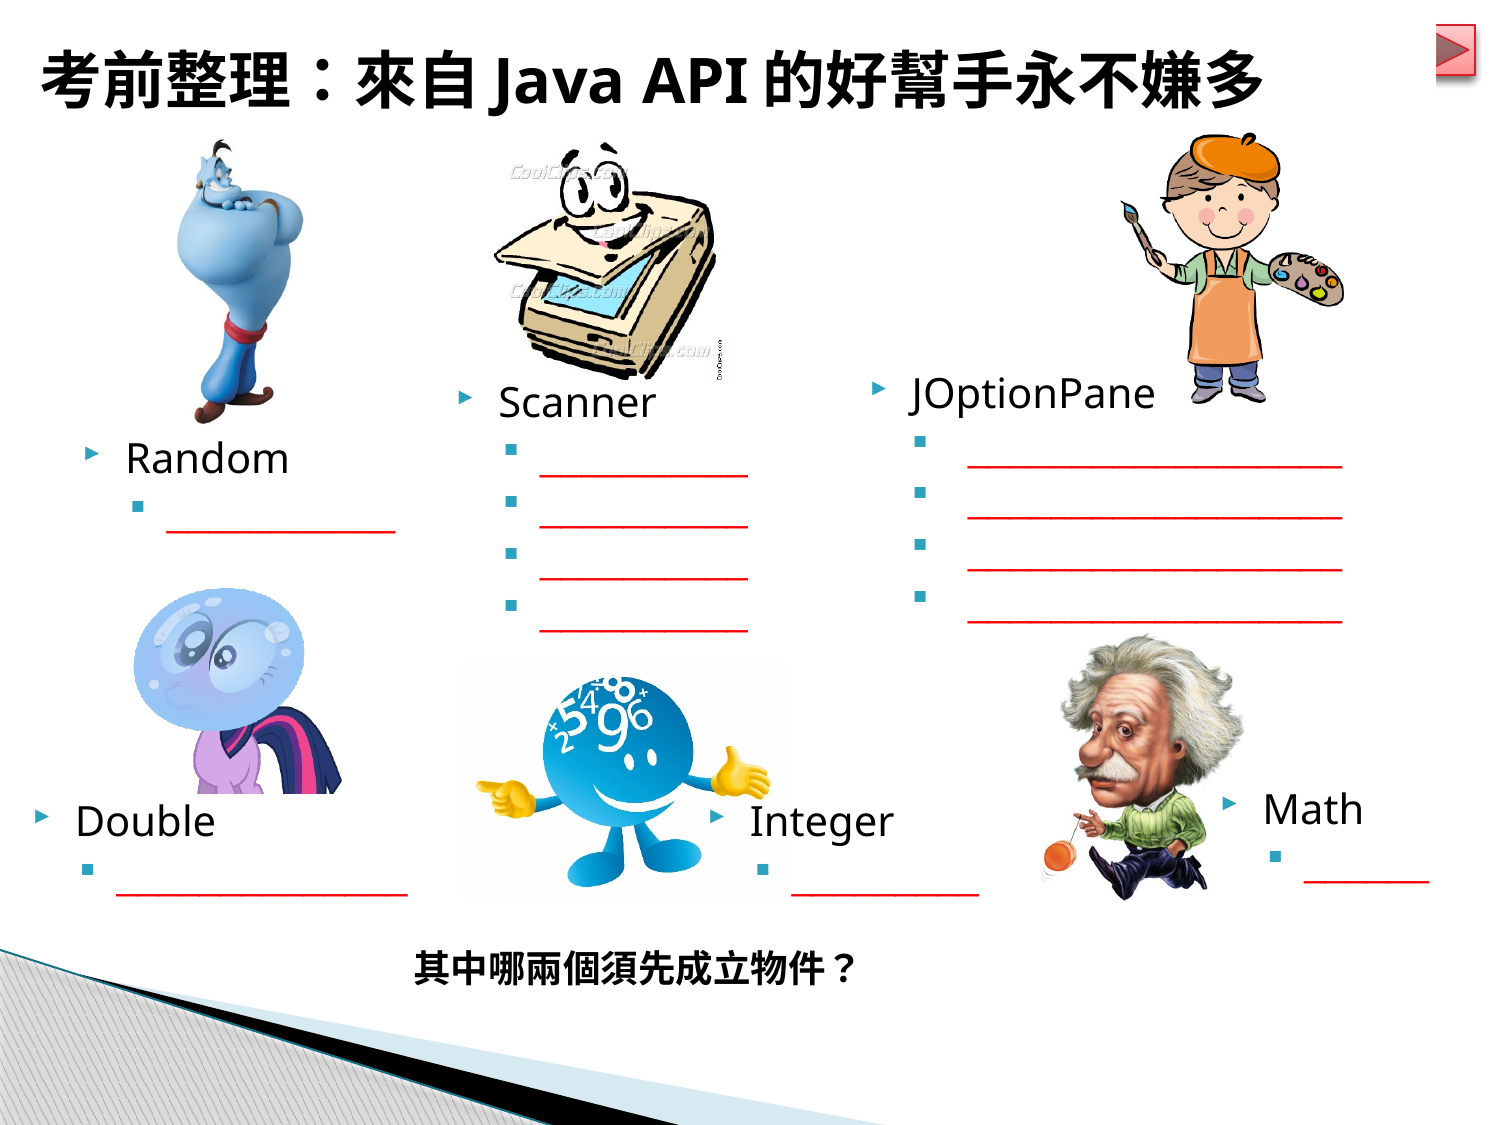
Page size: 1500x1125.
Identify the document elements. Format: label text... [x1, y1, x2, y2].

picture [462, 662, 786, 899]
picture [87, 137, 376, 426]
text_box 其中哪兩個須先成立物件？ [398, 937, 879, 998]
text_box Integer _________ [787, 787, 998, 908]
title 考前整理：來自Java API的好幫手永不嫌多 [24, 6, 1437, 150]
picture [493, 142, 723, 380]
text_box JOptionPane __________________ __________________ __________________ __________________ [836, 359, 1425, 632]
picture [1032, 612, 1257, 930]
text_box Scanner __________ __________ __________ __________ [423, 368, 902, 638]
picture [132, 587, 342, 794]
picture [1080, 124, 1385, 412]
list Random ___________ [49, 424, 423, 576]
text_box Double ______________ [0, 787, 450, 915]
text_box Math ______ [1262, 774, 1450, 929]
